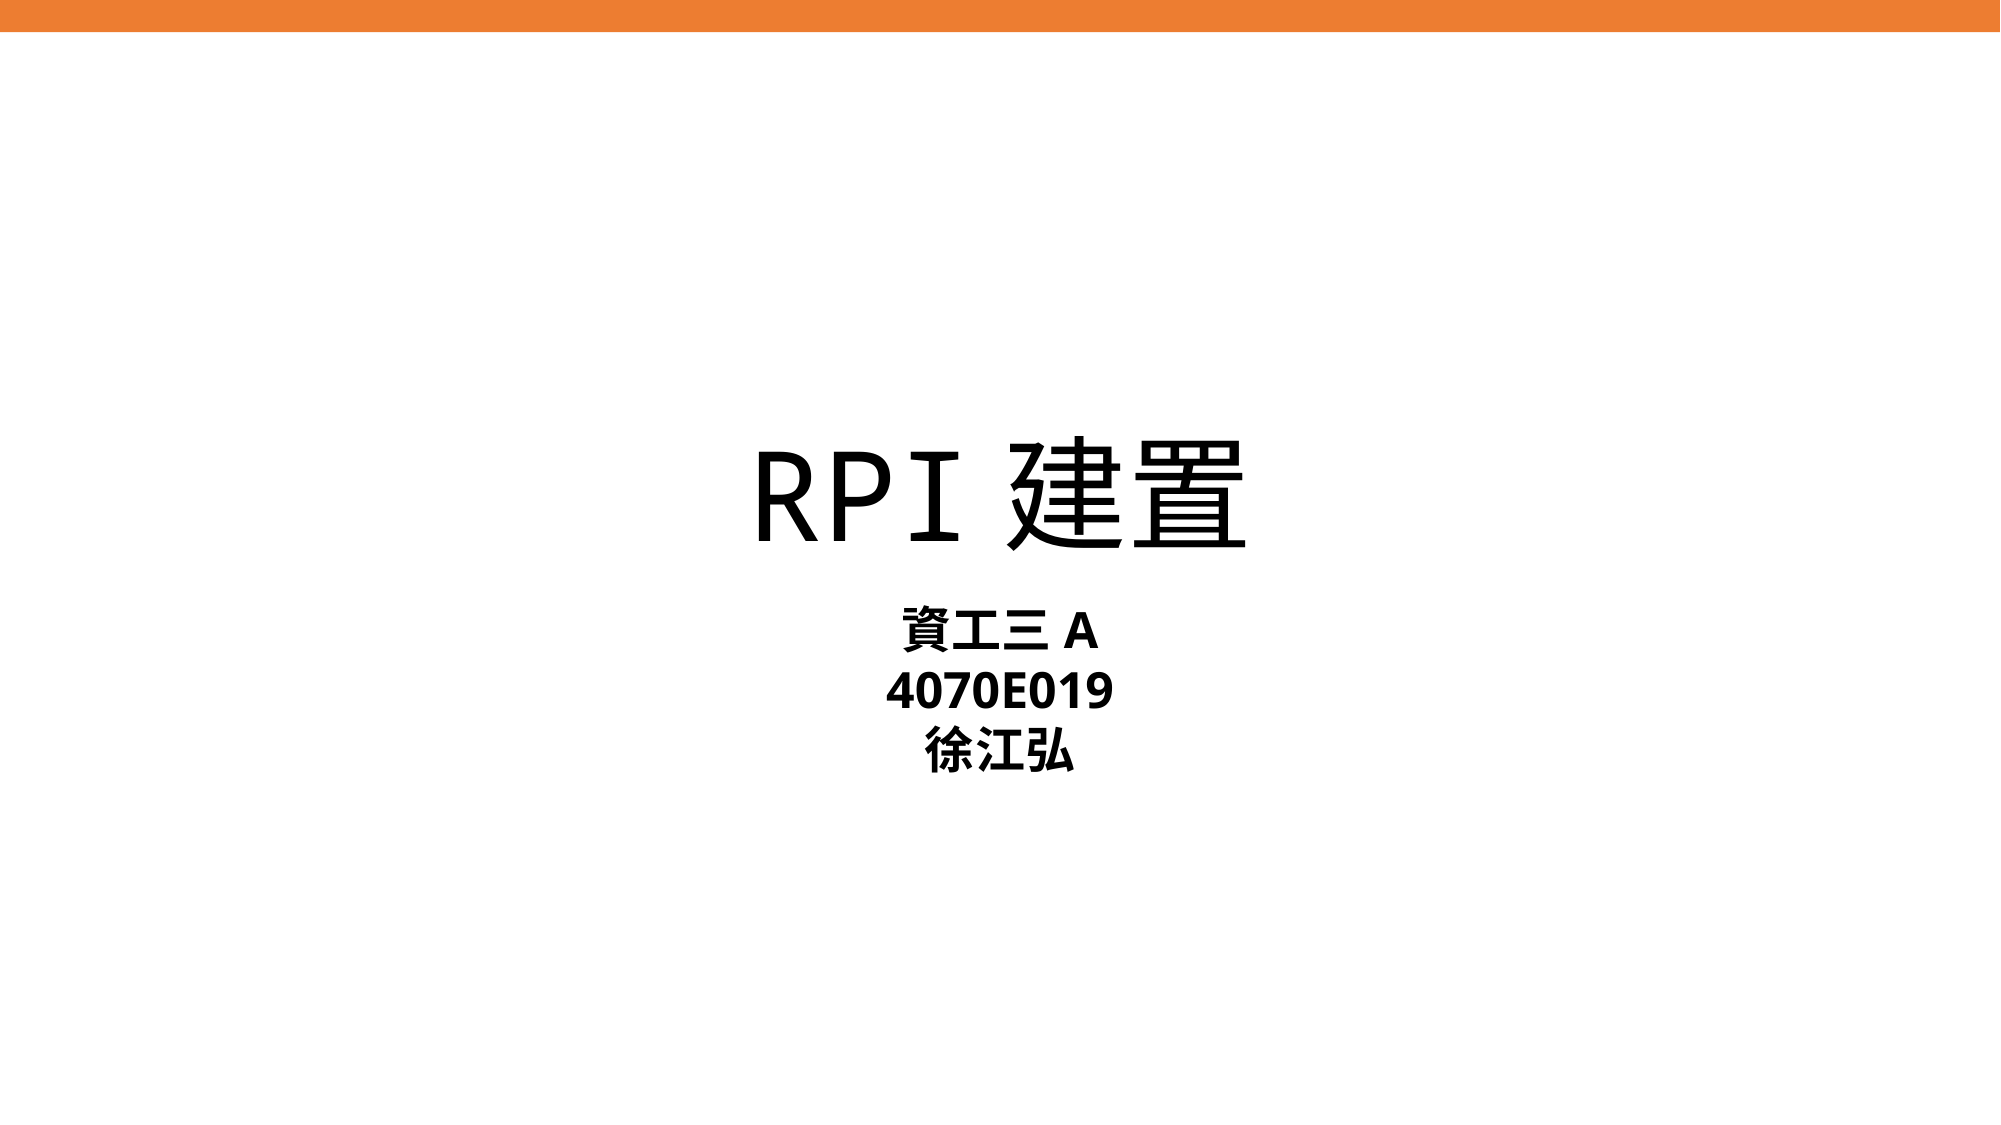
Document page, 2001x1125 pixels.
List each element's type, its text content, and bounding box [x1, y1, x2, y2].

subtitle 資工三A 4070E019 徐江弘 [249, 590, 1750, 863]
title RPI建置 [249, 184, 1750, 576]
